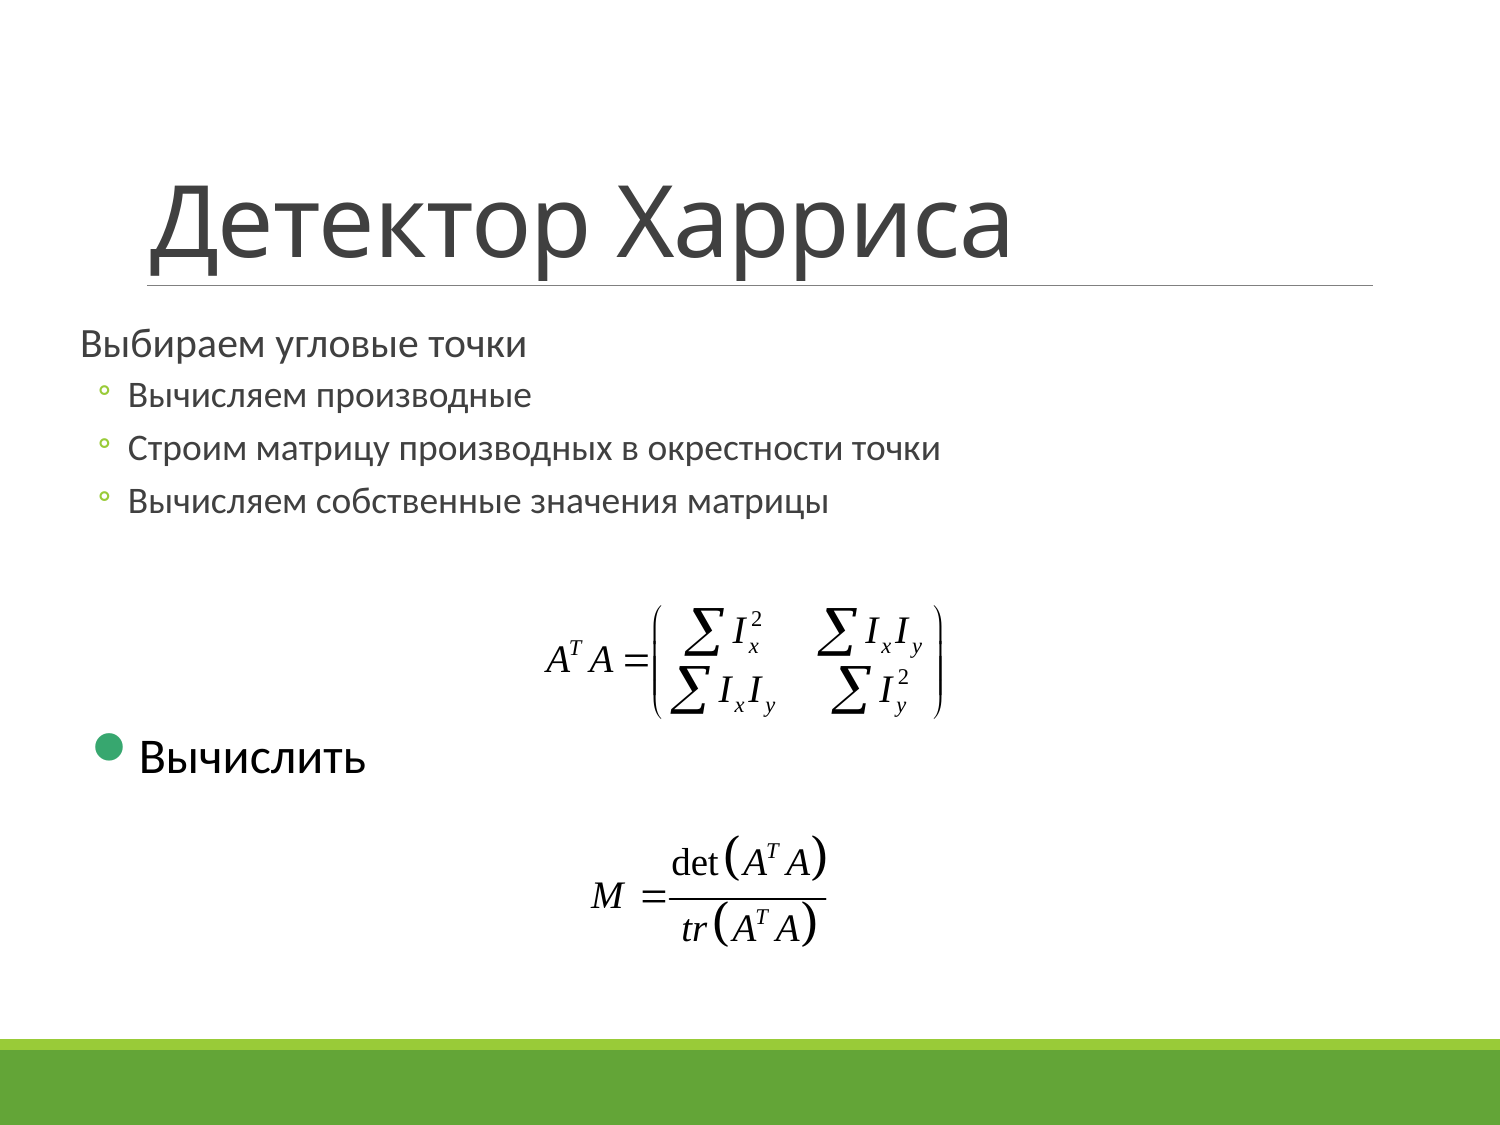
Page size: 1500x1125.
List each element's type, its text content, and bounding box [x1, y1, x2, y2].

title Детектор Харриса [135, 47, 1373, 285]
text_box Вычислить [76, 715, 1427, 811]
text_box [536, 597, 954, 729]
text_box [584, 830, 835, 968]
list Выбираем угловые точки Вычисляем производные Строим матрицу производных в окрестности точки Вычисляем собственные значения матрицы [64, 314, 1415, 666]
